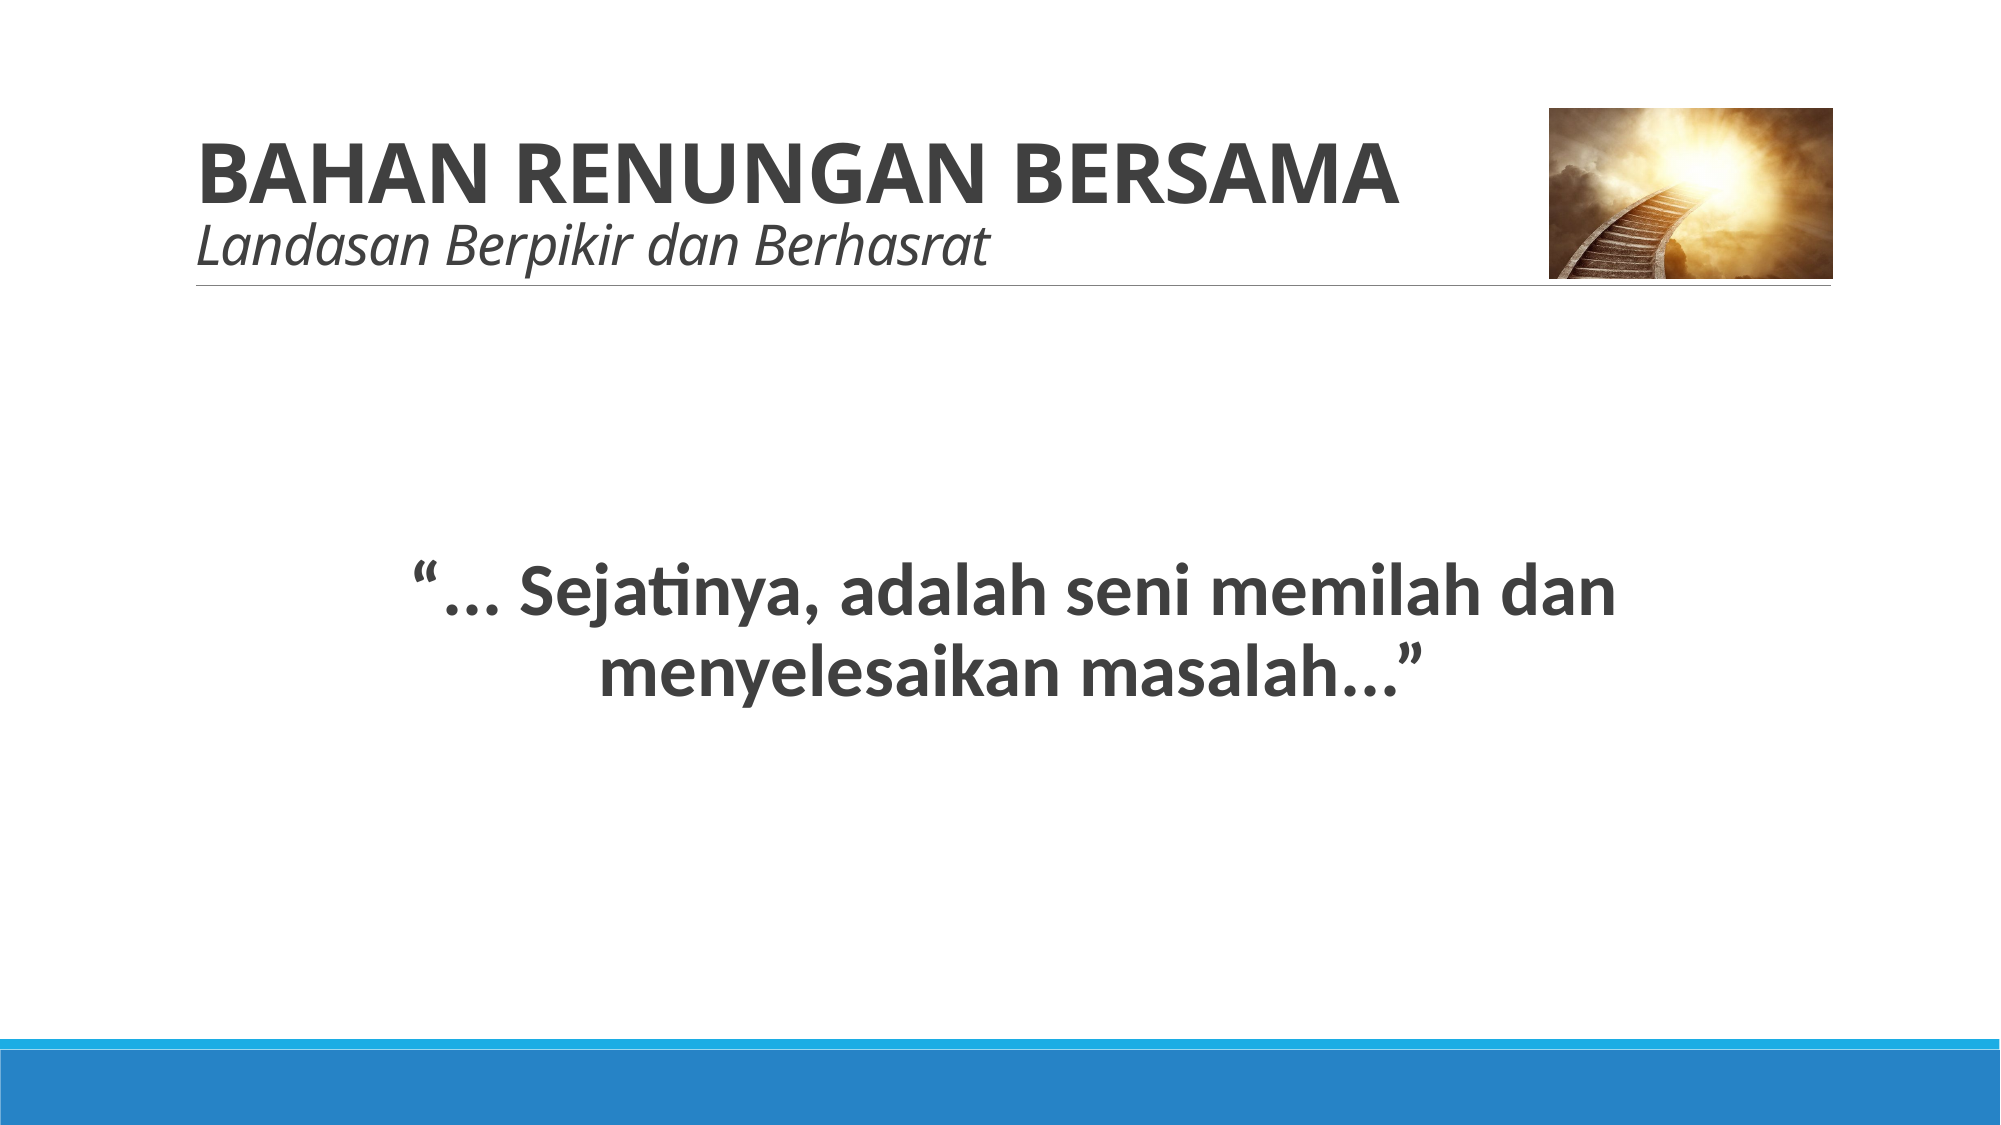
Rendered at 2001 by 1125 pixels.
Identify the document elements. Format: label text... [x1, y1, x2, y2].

picture [1549, 107, 1833, 279]
text_box “... Sejatinya, adalah seni memilah dan menyelesaikan masalah...” [178, 305, 1833, 988]
title BAHAN RENUNGAN BERSAMA Landasan Berpikir dan Berhasrat [180, 47, 1830, 285]
